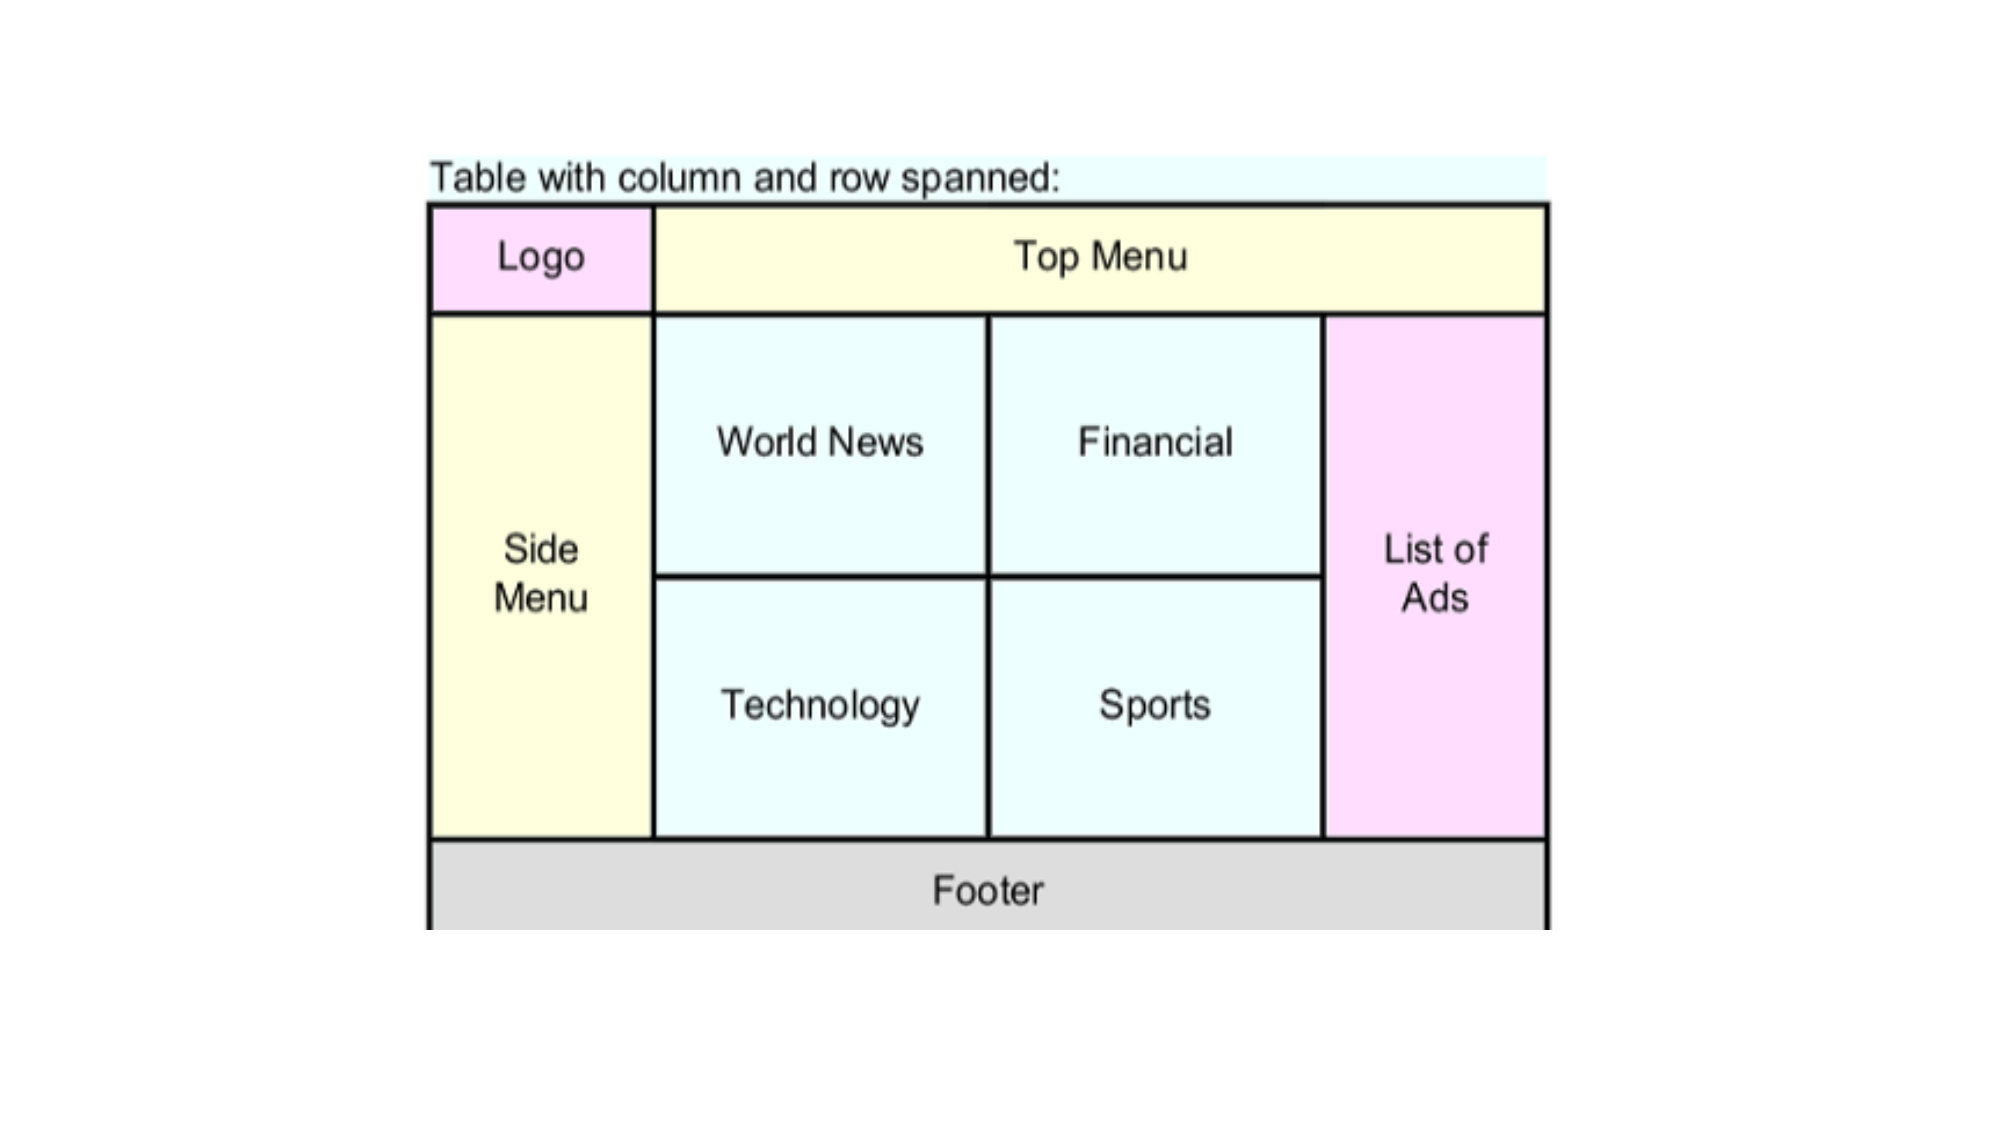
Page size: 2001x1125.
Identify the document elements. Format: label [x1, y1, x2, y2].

picture [411, 137, 1564, 930]
